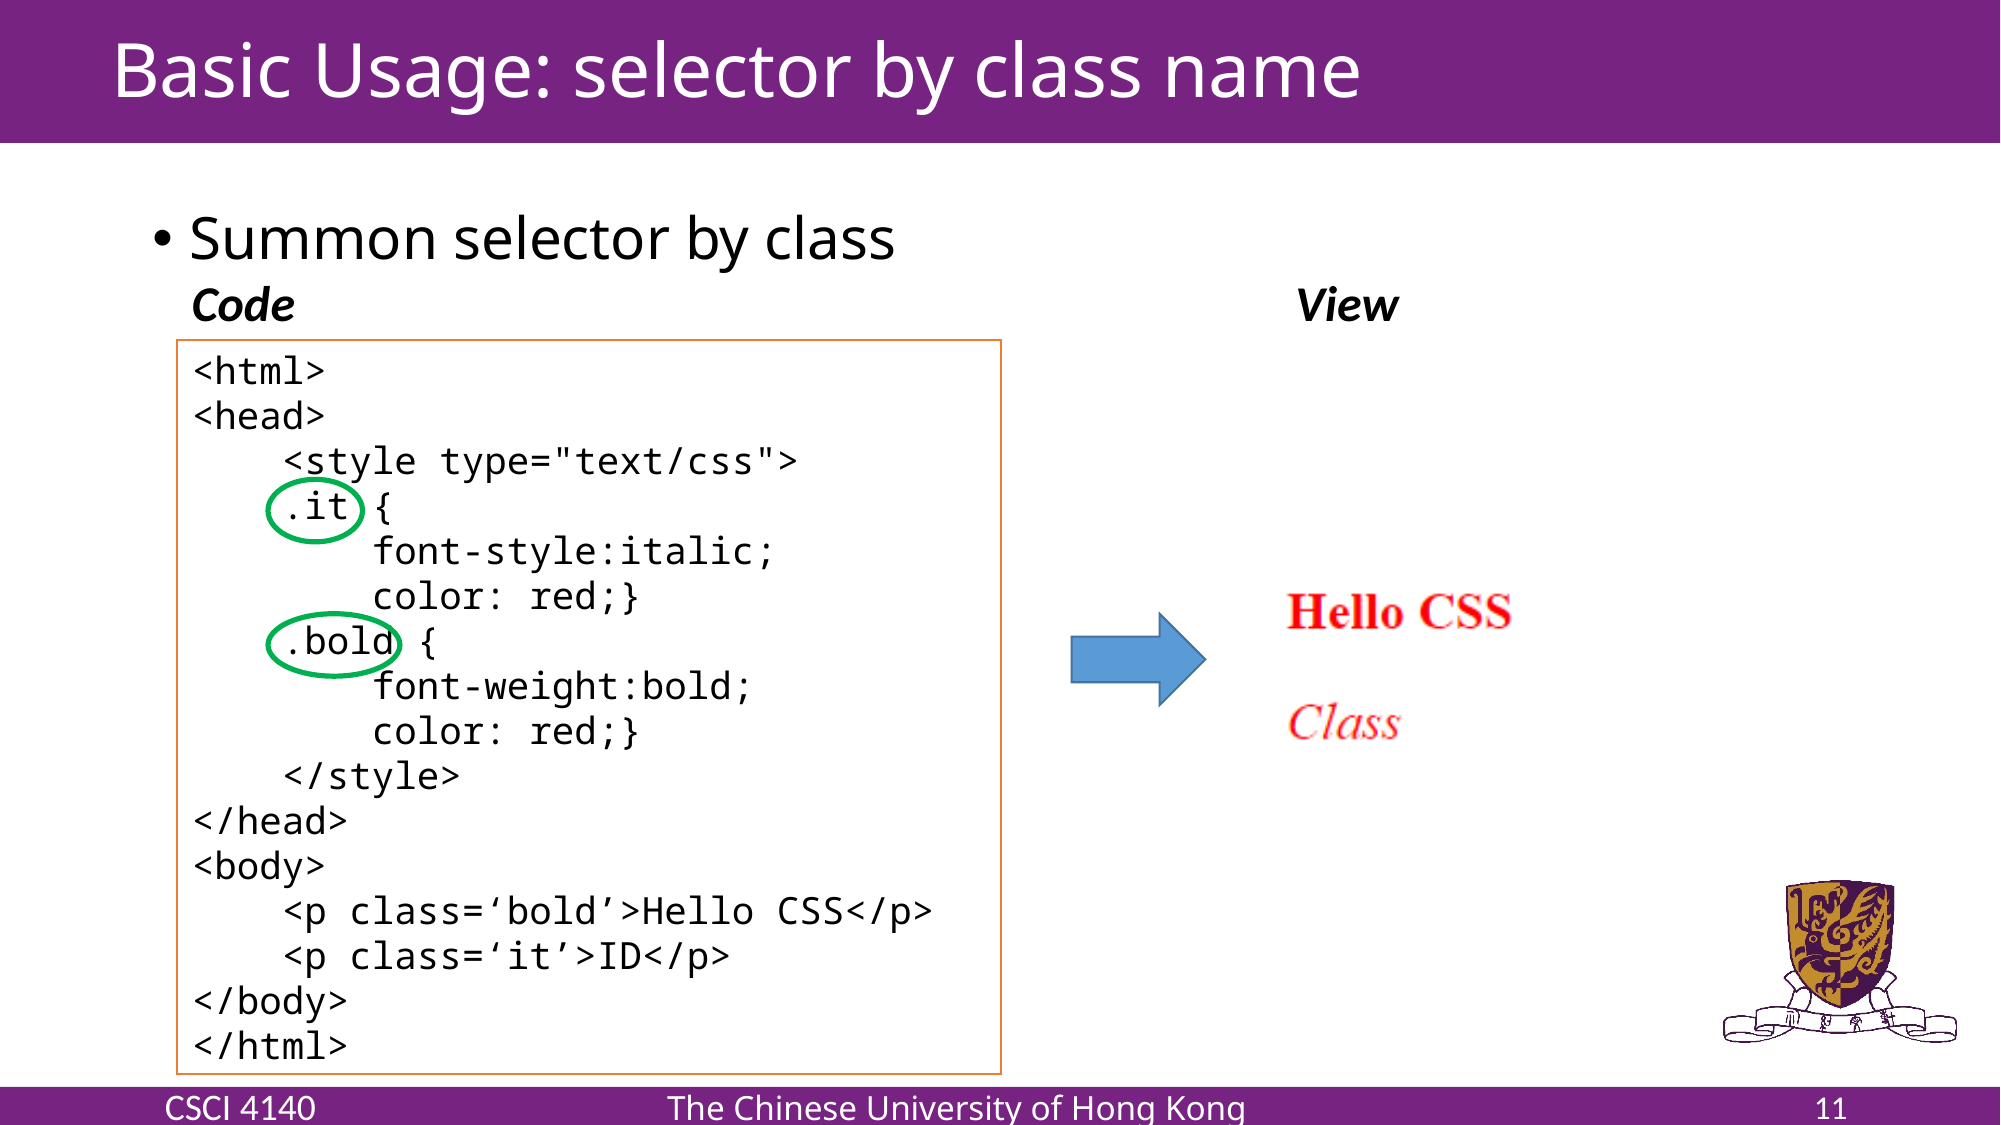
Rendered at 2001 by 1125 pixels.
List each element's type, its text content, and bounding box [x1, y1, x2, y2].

text_box [266, 478, 364, 543]
title Basic Usage: selector by class name [96, 4, 1808, 143]
picture [1270, 549, 1551, 770]
picture [1723, 1026, 1957, 1043]
text_box [1070, 611, 1207, 708]
slide_number 11 [1723, 1075, 1863, 1125]
text_box View [1280, 263, 1441, 339]
list Summon selector by class [137, 201, 1968, 1026]
text_box [266, 612, 401, 678]
text_box <html> <head> <style type="text/css"> .it { font-style:italic; color: red;} .bold { font-weight:bold; color: red;} </style> </head> <body> <p class=‘bold’>Hello CSS</p> <p class=‘it’>ID</p> </body> </html> [176, 339, 1002, 1075]
text_box Code [177, 263, 338, 339]
